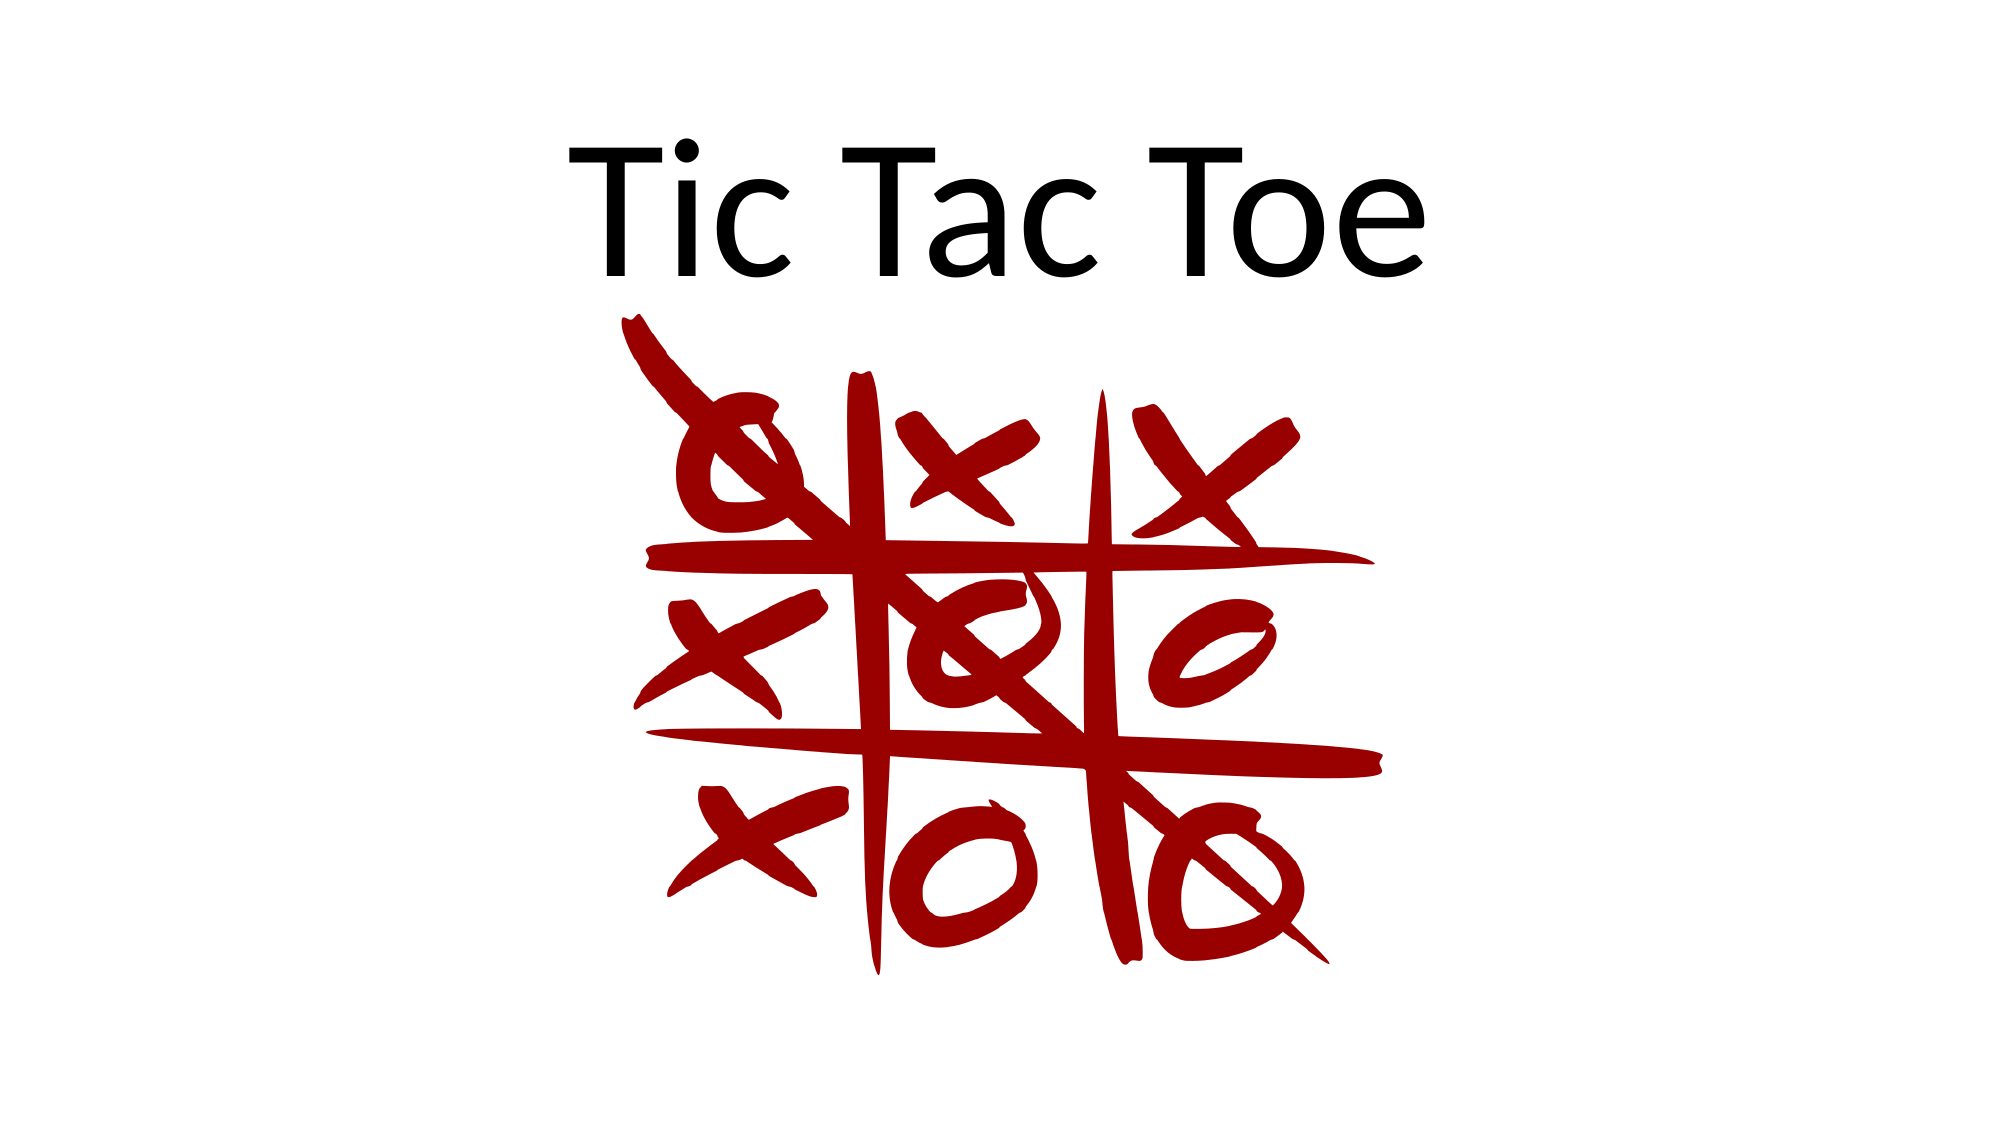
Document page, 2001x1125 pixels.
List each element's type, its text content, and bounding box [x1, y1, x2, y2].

picture [615, 307, 1385, 992]
list Tic Tac Toe [137, 96, 1863, 1014]
